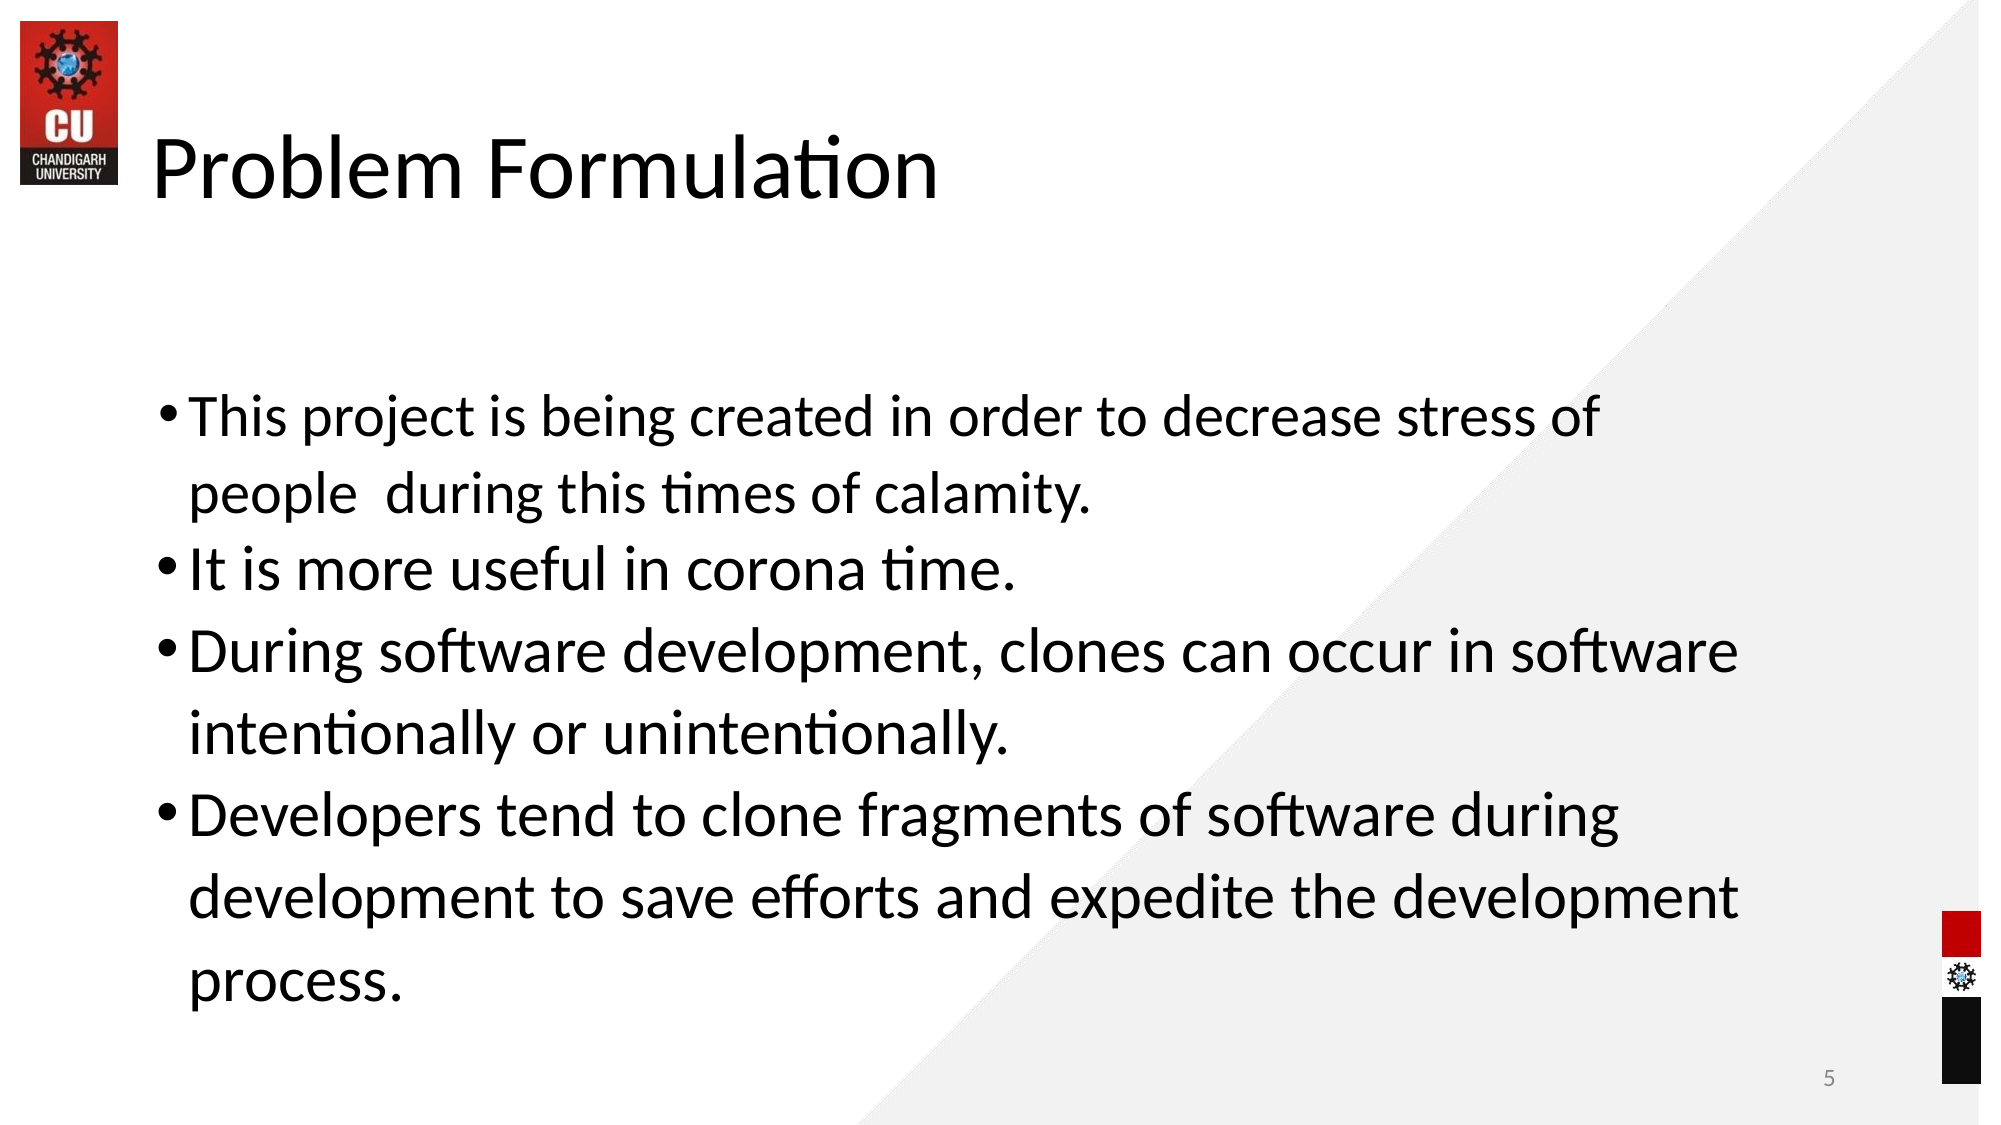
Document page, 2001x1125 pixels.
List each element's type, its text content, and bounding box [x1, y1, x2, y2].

text_box This project is being created in order to decrease stress of people during this times of calamity. It is more useful in corona time. During software development, clones can occur in software intentionally or unintentionally. Developers tend to clone fragments of software during development to save efforts and expedite the development process. [155, 360, 1784, 1014]
picture [20, 0, 1981, 1125]
title Problem Formulation [149, 104, 943, 295]
slide_number ‹#› [1816, 1060, 1855, 1125]
